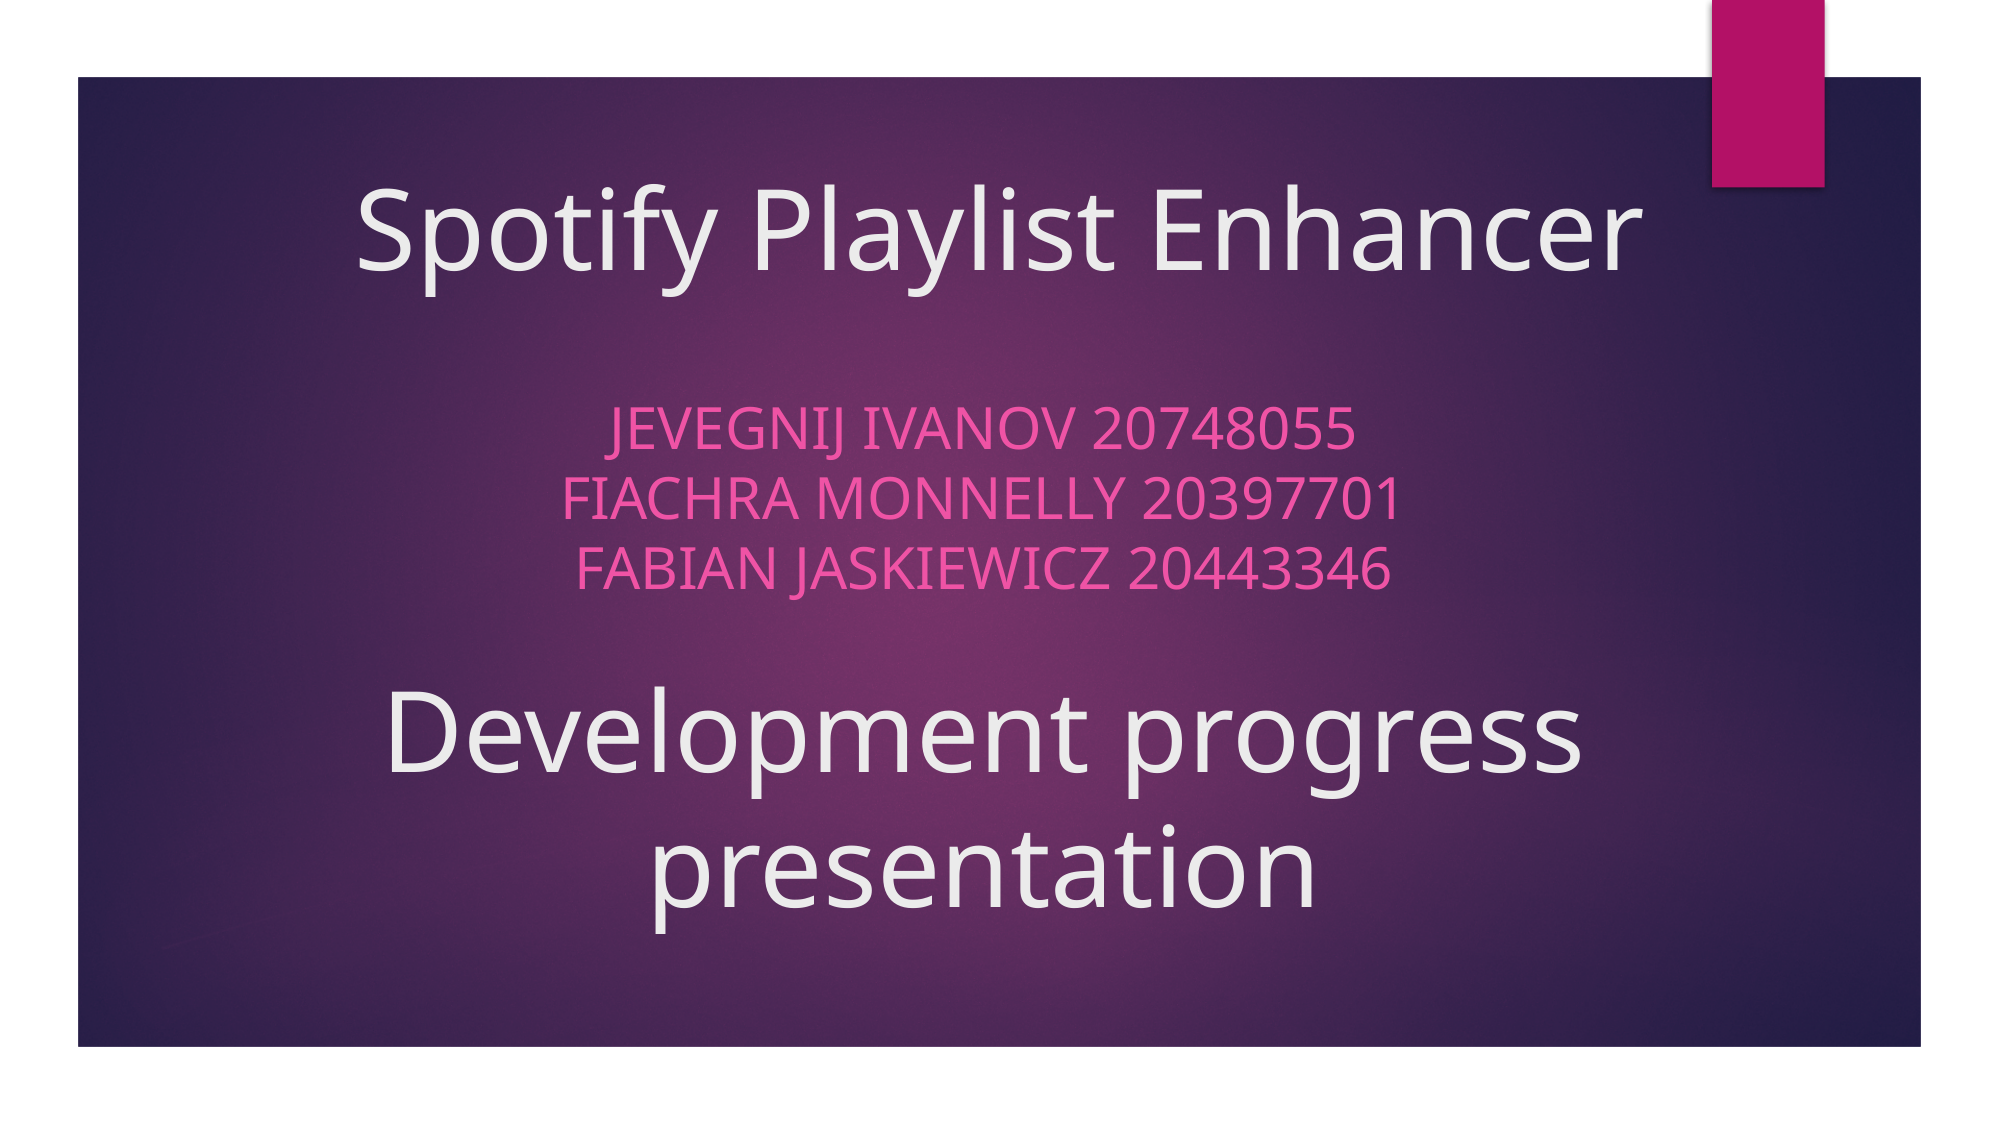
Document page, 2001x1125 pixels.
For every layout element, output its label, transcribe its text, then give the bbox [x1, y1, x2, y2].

text_box Development progress presentation [141, 782, 1826, 938]
title Spotify Playlist Enhancer [317, 144, 1683, 301]
subtitle Jevegnij Ivanov 20748055 Fiachra Monnelly 20397701 Fabian jaskiewicz 20443346 [489, 383, 1478, 617]
